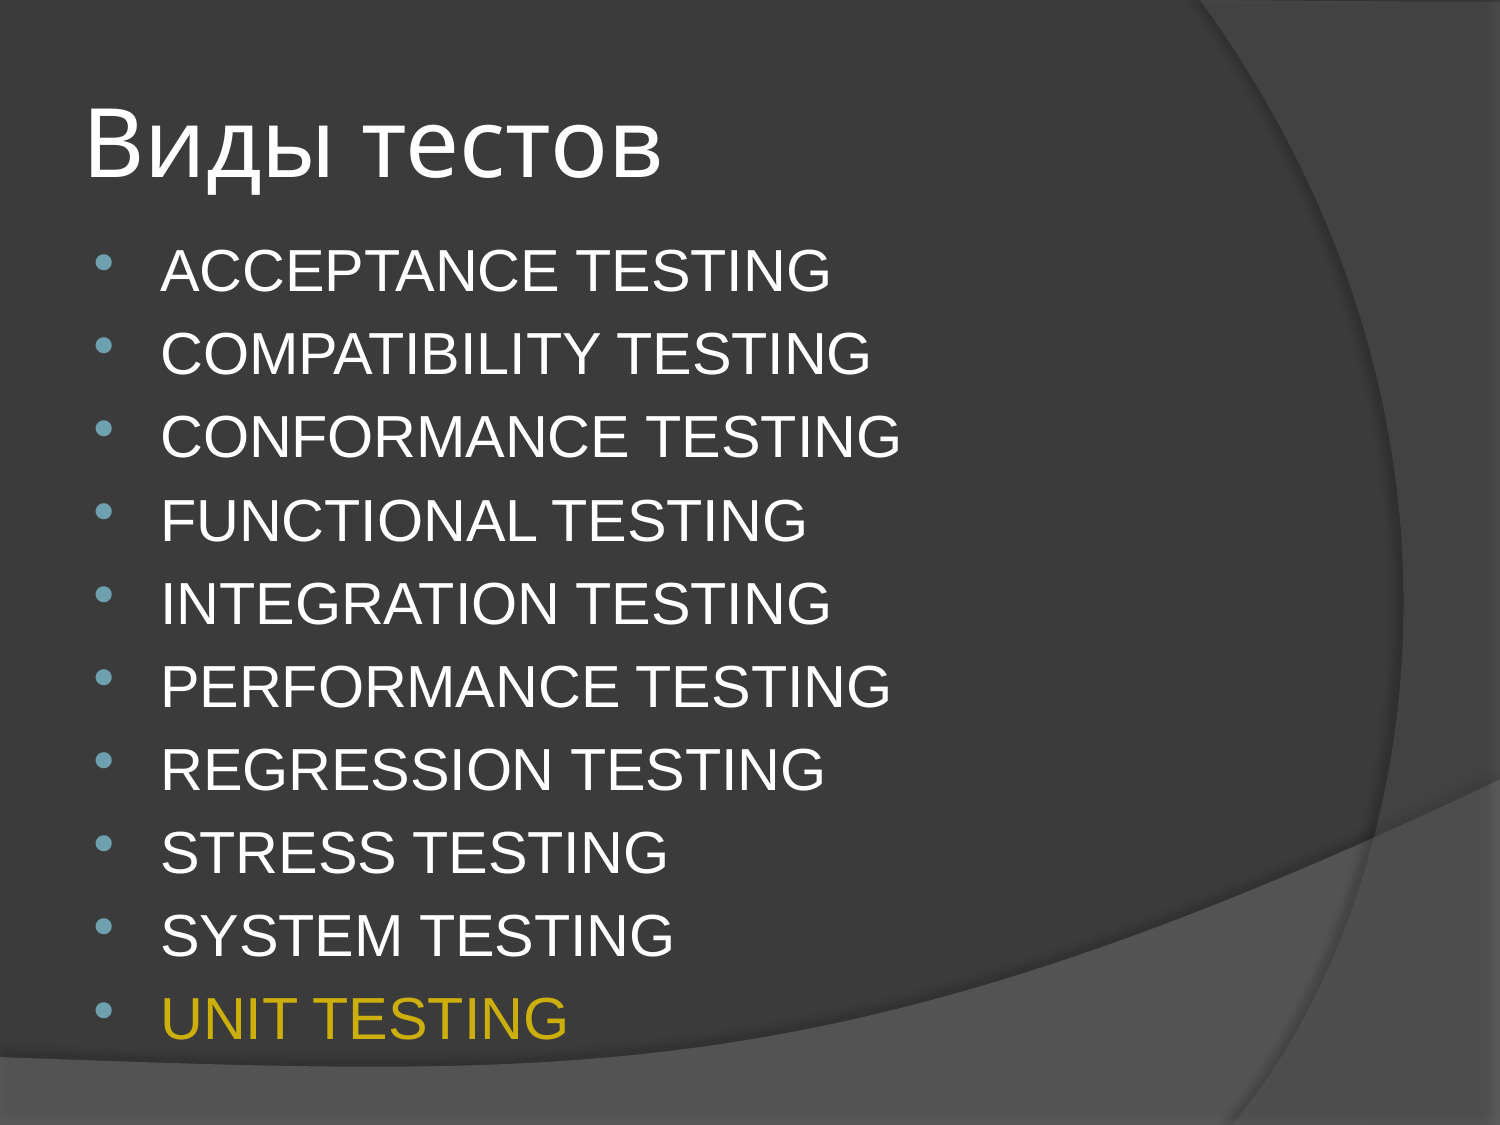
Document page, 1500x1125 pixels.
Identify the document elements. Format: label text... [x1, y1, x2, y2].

title Виды тестов [75, 45, 1300, 224]
list Acceptance testing Compatibility testing Conformance testing Functional testing Integration testing Performance testing Regression testing Stress testing System testing Unit testing [75, 224, 1300, 1063]
